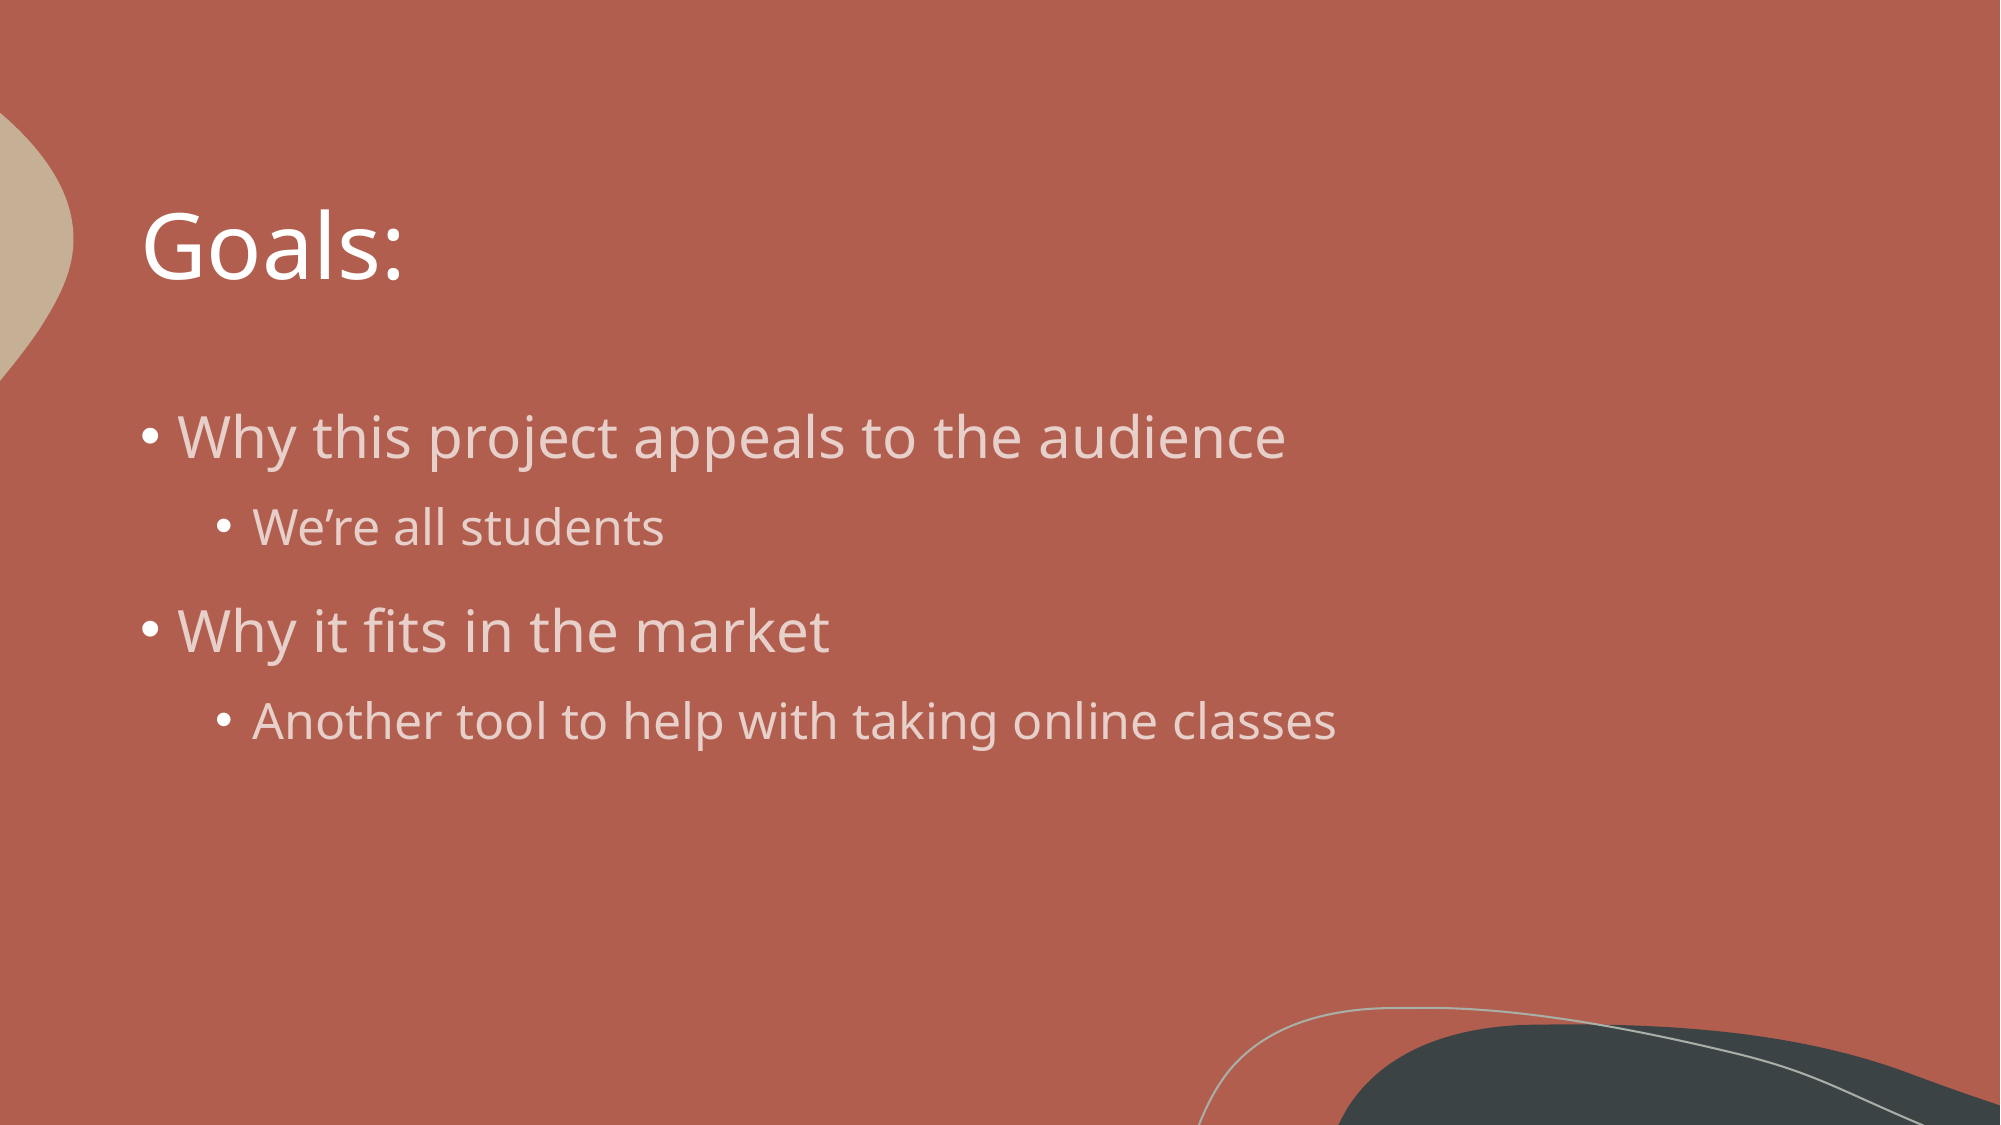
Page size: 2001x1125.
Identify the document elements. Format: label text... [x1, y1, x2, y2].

list Why this project appeals to the audience We’re all students Why it fits in the market Another tool to help with taking online classes [125, 375, 1875, 1002]
title Goals: [125, 125, 1875, 375]
